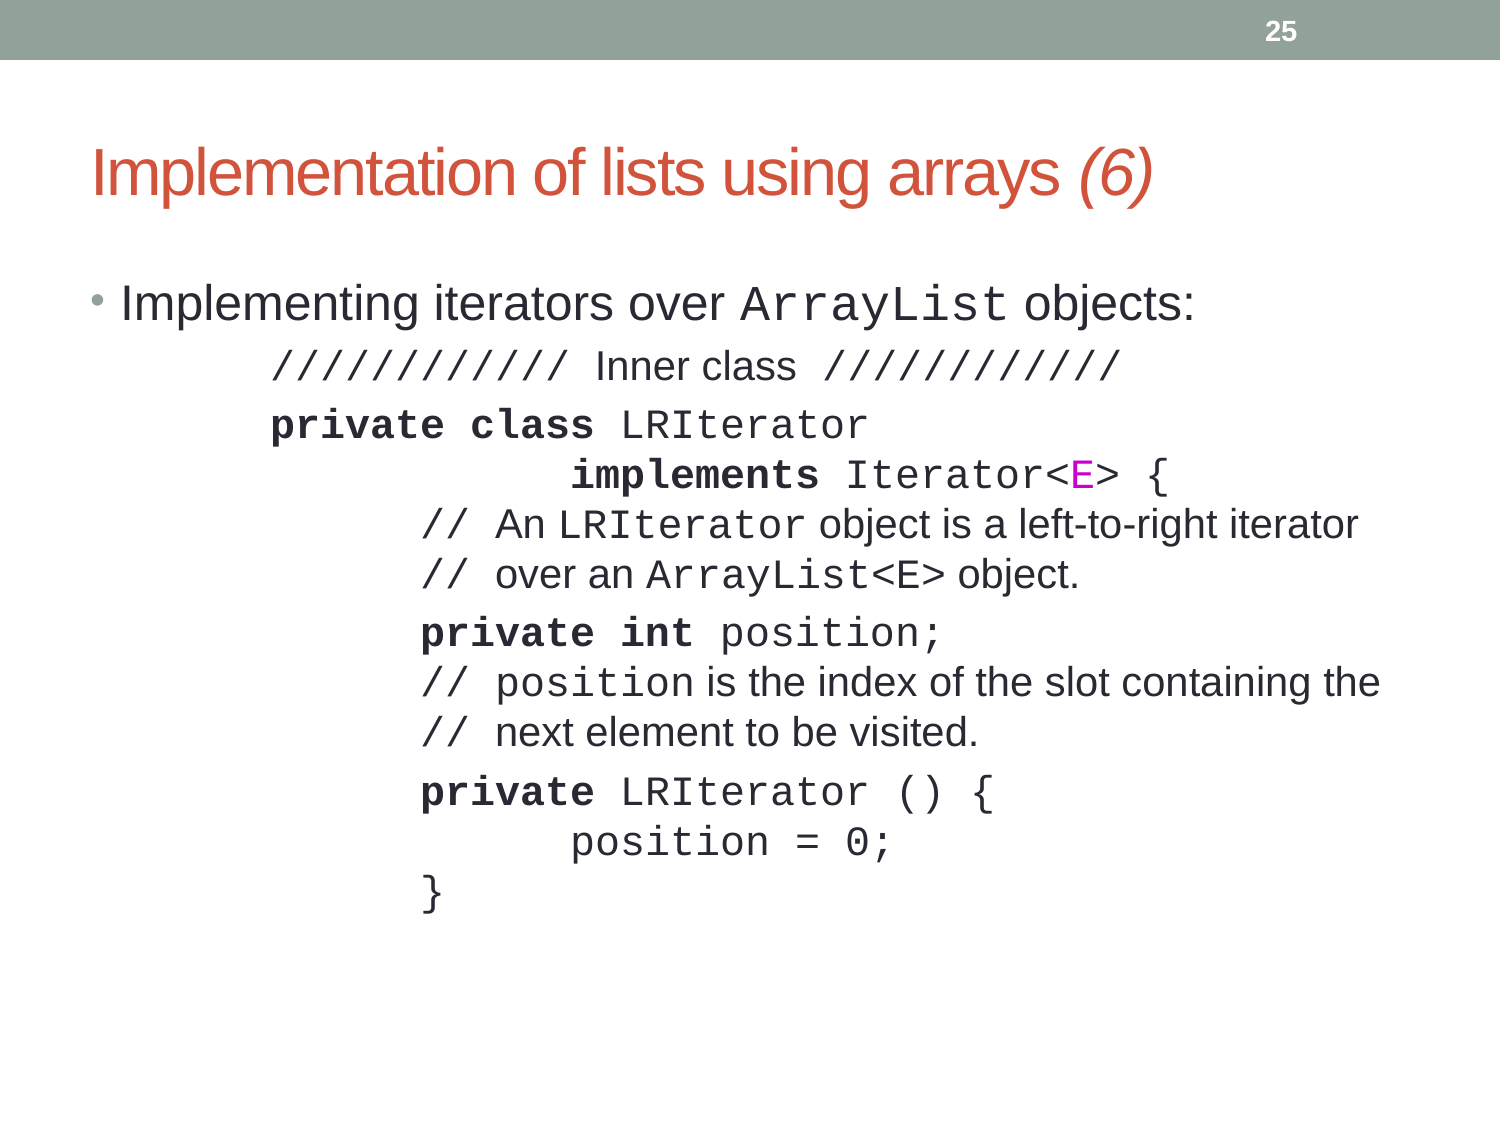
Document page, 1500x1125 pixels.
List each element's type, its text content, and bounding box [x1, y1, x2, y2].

title Implementation of lists using arrays (6) [75, 87, 1425, 250]
slide_number 25 [1250, 3, 1425, 57]
list Implementing iterators over ArrayList objects: //////////// Inner class //////////// private class LRIterator implements Iterator<E> { // An LRIterator object is a left-to-right iterator // over an ArrayList<E> object. private int position; // position is the index of the slot containing the // next element to be visited. private LRIterator () { position = 0; } [75, 262, 1425, 1063]
